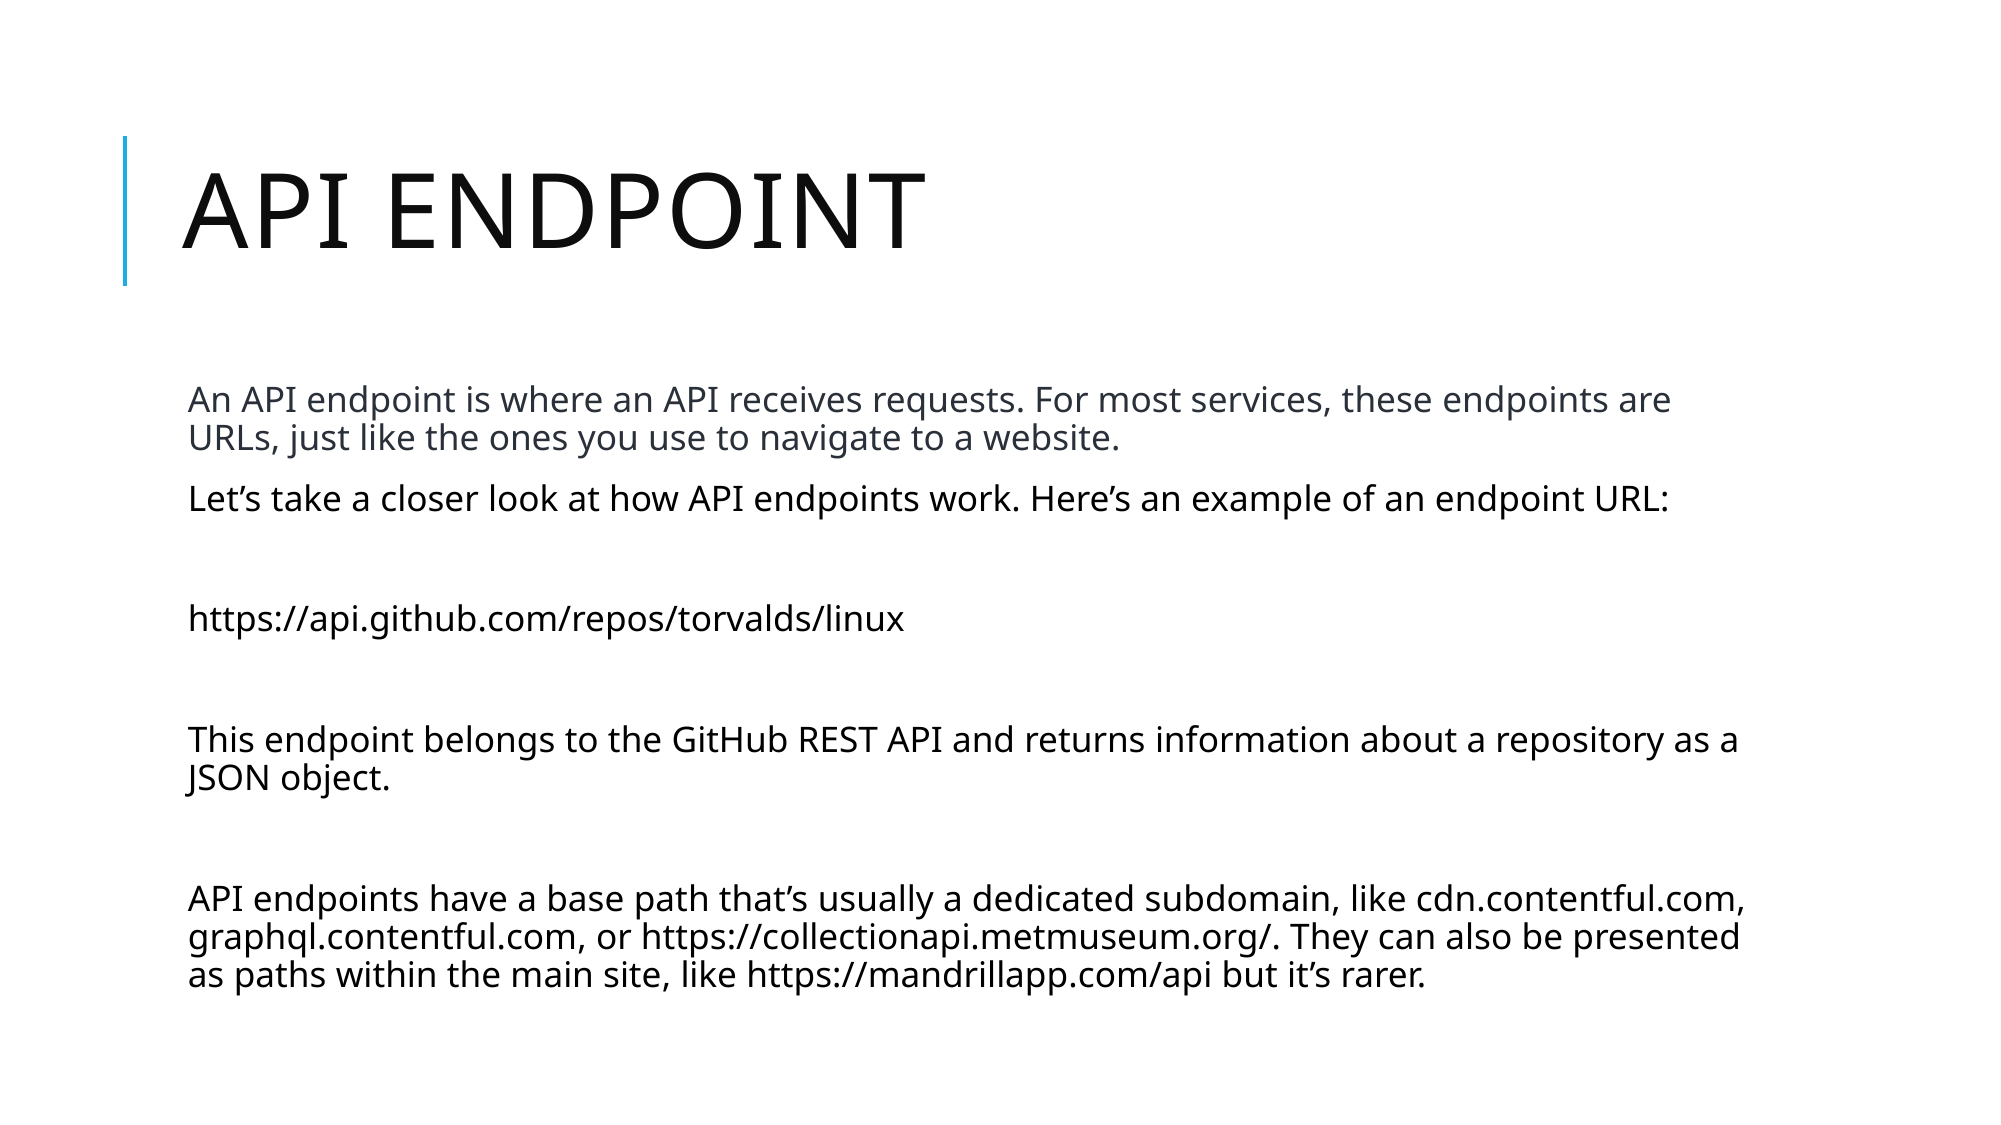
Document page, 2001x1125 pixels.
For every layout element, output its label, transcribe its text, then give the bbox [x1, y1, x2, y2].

list An API endpoint is where an API receives requests. For most services, these endpoints are URLs, just like the ones you use to navigate to a website. Let’s take a closer look at how API endpoints work. Here’s an example of an endpoint URL: https://api.github.com/repos/torvalds/linux This endpoint belongs to the GitHub REST API and returns information about a repository as a JSON object. API endpoints have a base path that’s usually a dedicated subdomain, like cdn.contentful.com, graphql.contentful.com, or https://collectionapi.metmuseum.org/. They can also be presented as paths within the main site, like https://mandrillapp.com/api but it’s rarer. [168, 375, 1763, 1035]
title API Endpoint [168, 96, 1763, 342]
